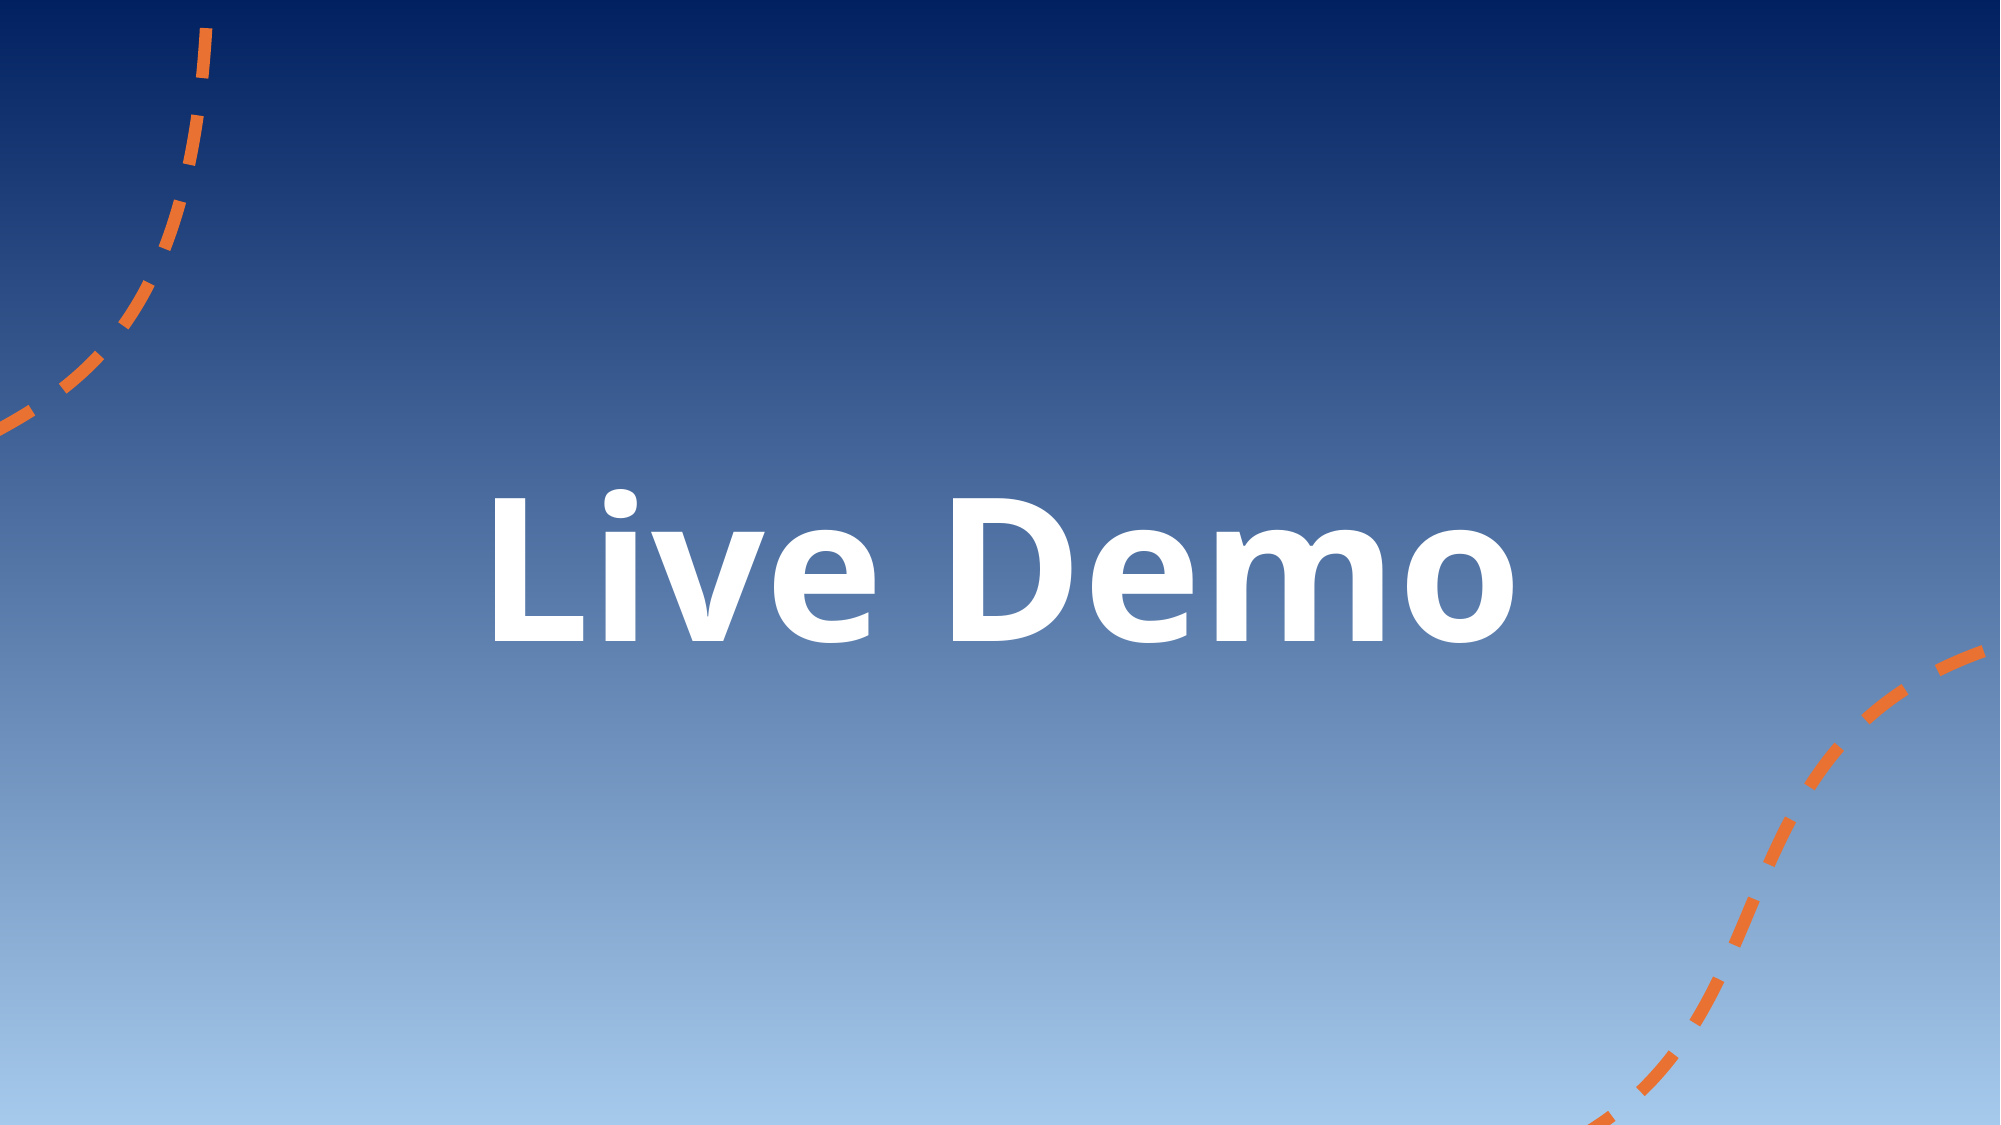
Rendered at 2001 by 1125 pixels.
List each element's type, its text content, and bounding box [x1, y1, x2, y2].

text_box Live Demo [471, 433, 1604, 689]
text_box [0, 201, 471, 697]
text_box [1256, 614, 2000, 1125]
